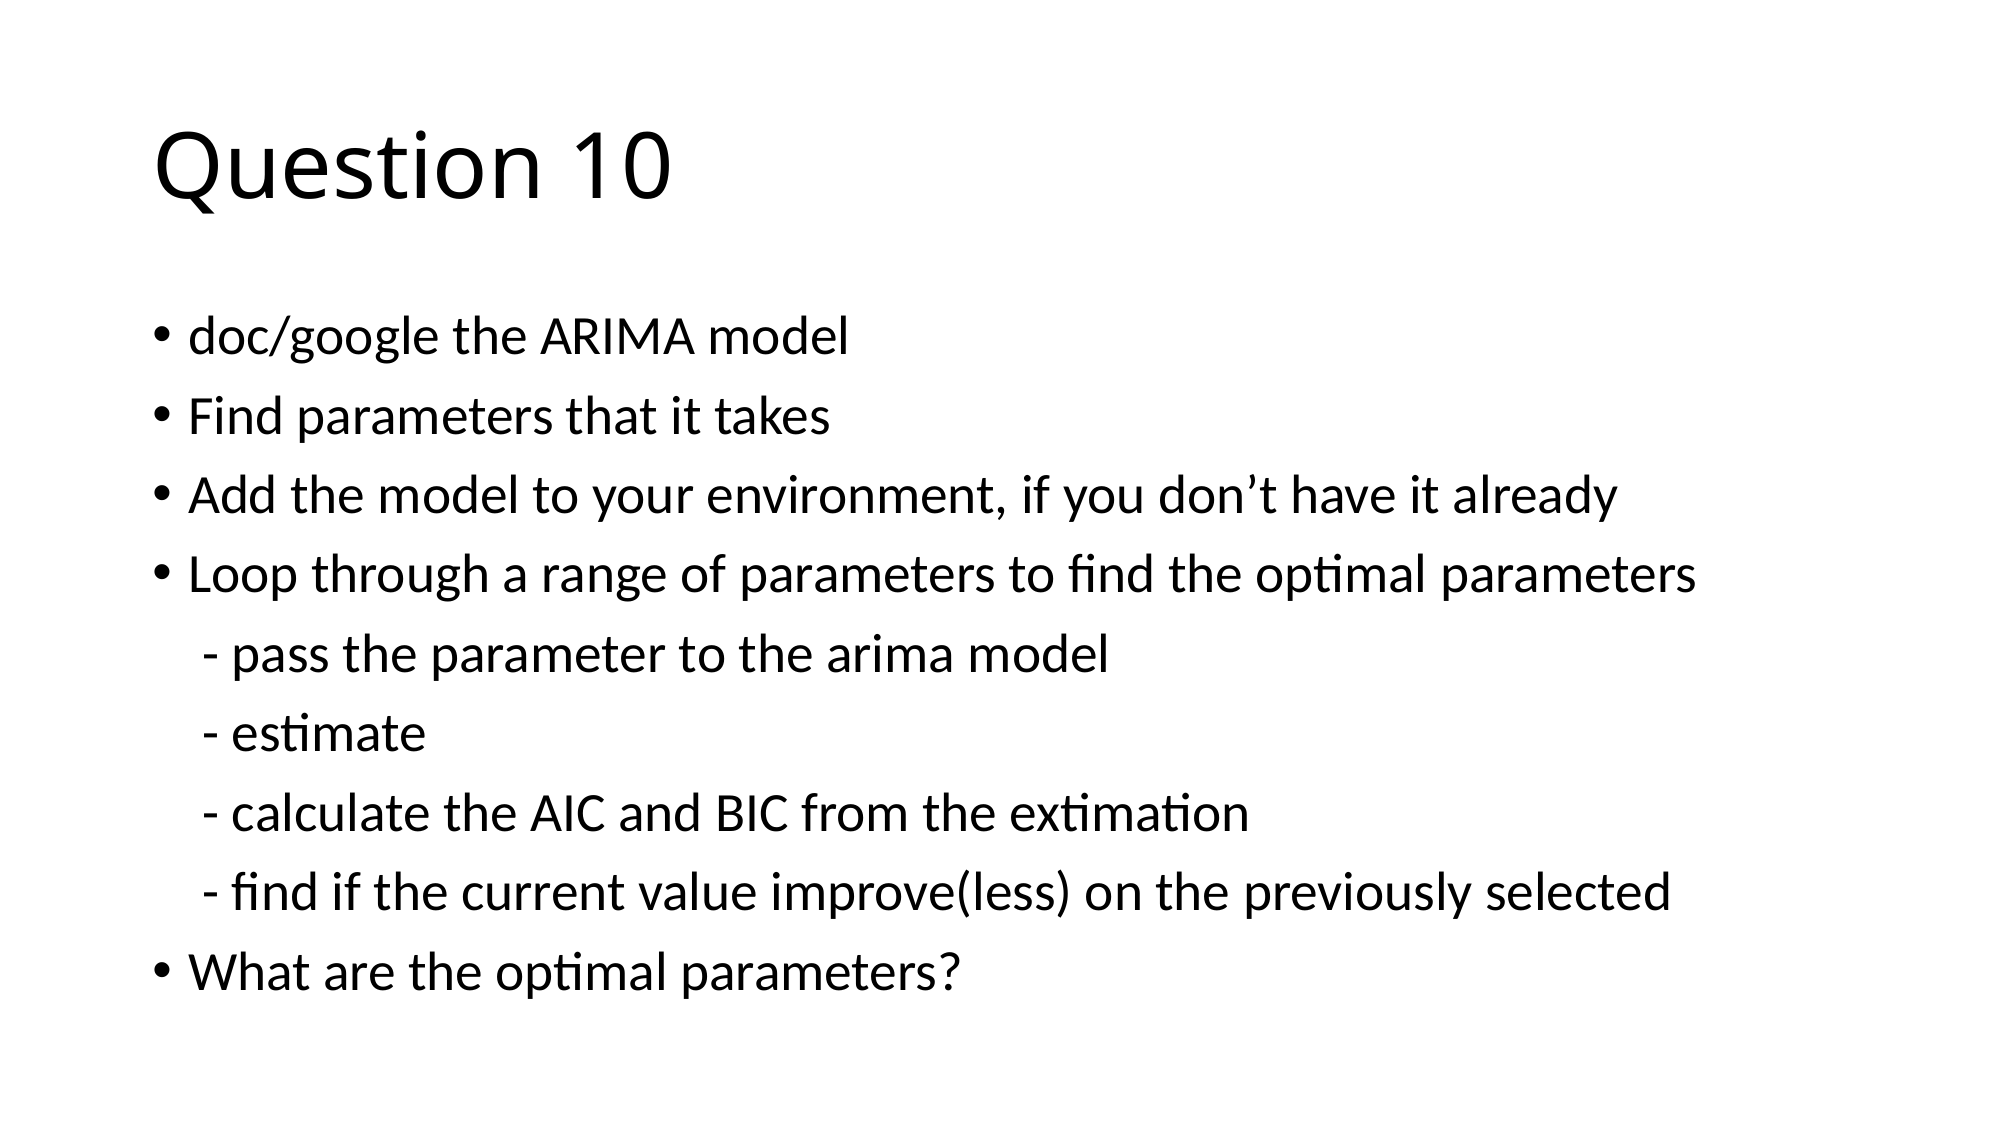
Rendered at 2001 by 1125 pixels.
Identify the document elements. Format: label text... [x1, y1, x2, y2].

title Question 10 [137, 59, 1863, 278]
list doc/google the ARIMA model Find parameters that it takes Add the model to your environment, if you don’t have it already Loop through a range of parameters to find the optimal parameters - pass the parameter to the arima model - estimate - calculate the AIC and BIC from the extimation - find if the current value improve(less) on the previously selected What are the optimal parameters? [137, 299, 1863, 1014]
